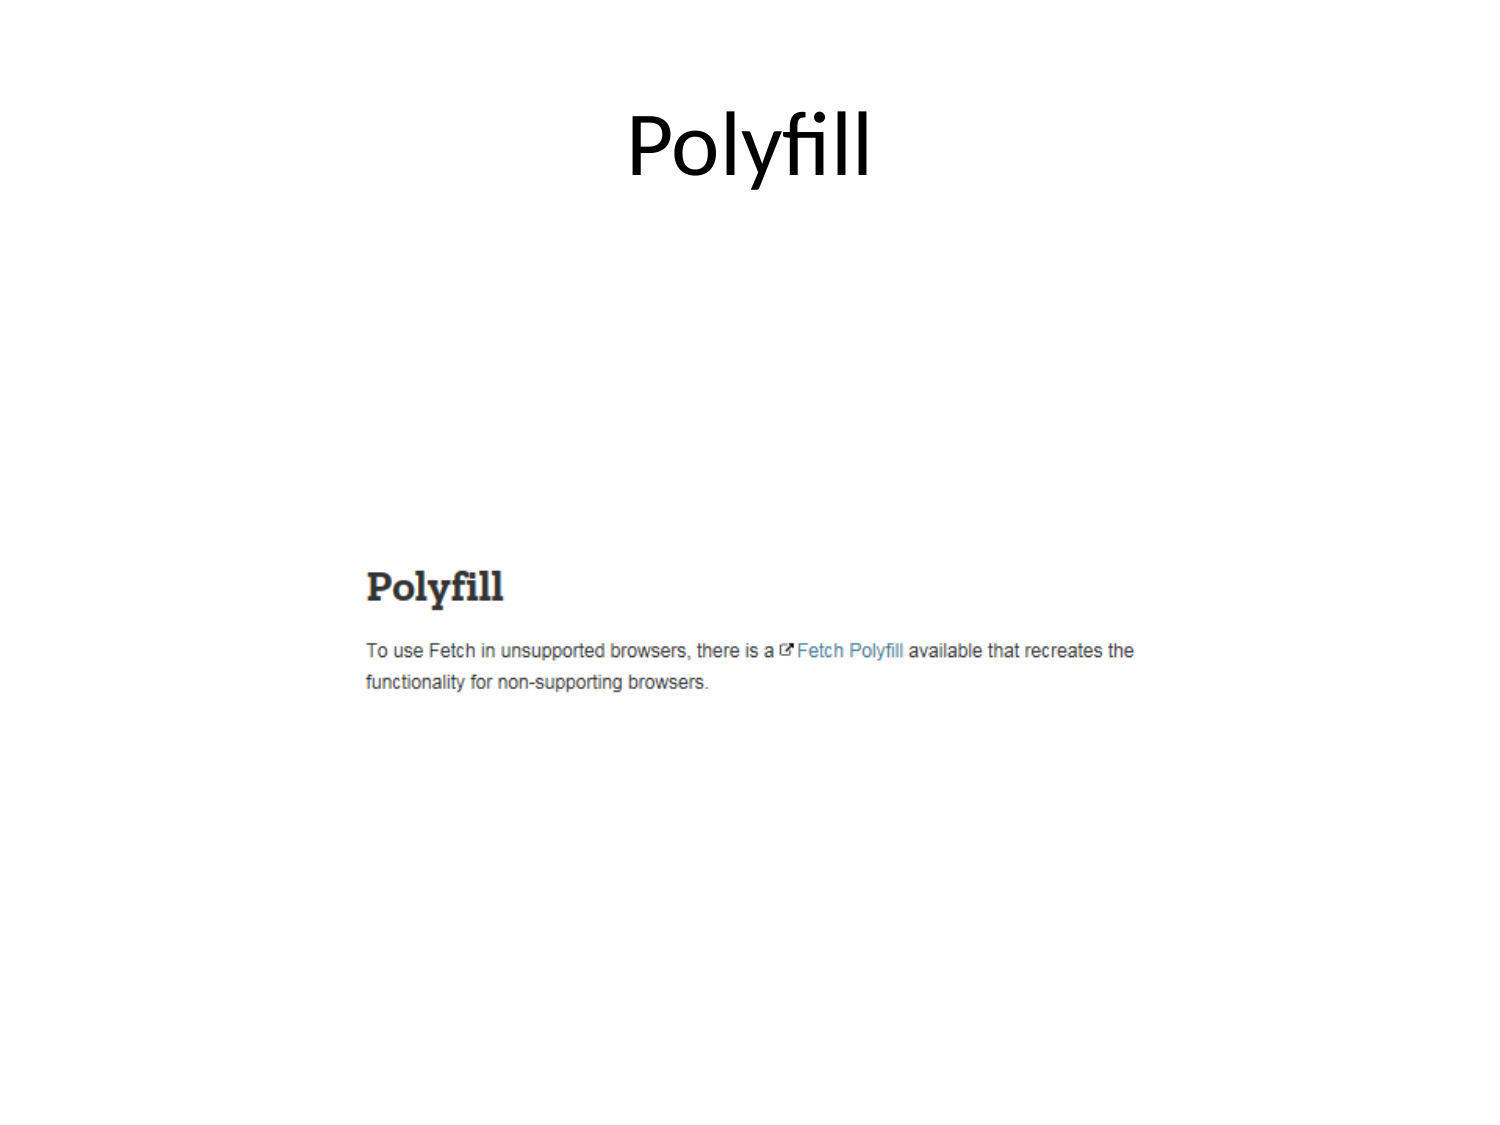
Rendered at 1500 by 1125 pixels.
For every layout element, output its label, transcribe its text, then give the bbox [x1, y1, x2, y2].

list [356, 559, 1144, 708]
title Polyfill [75, 45, 1425, 233]
